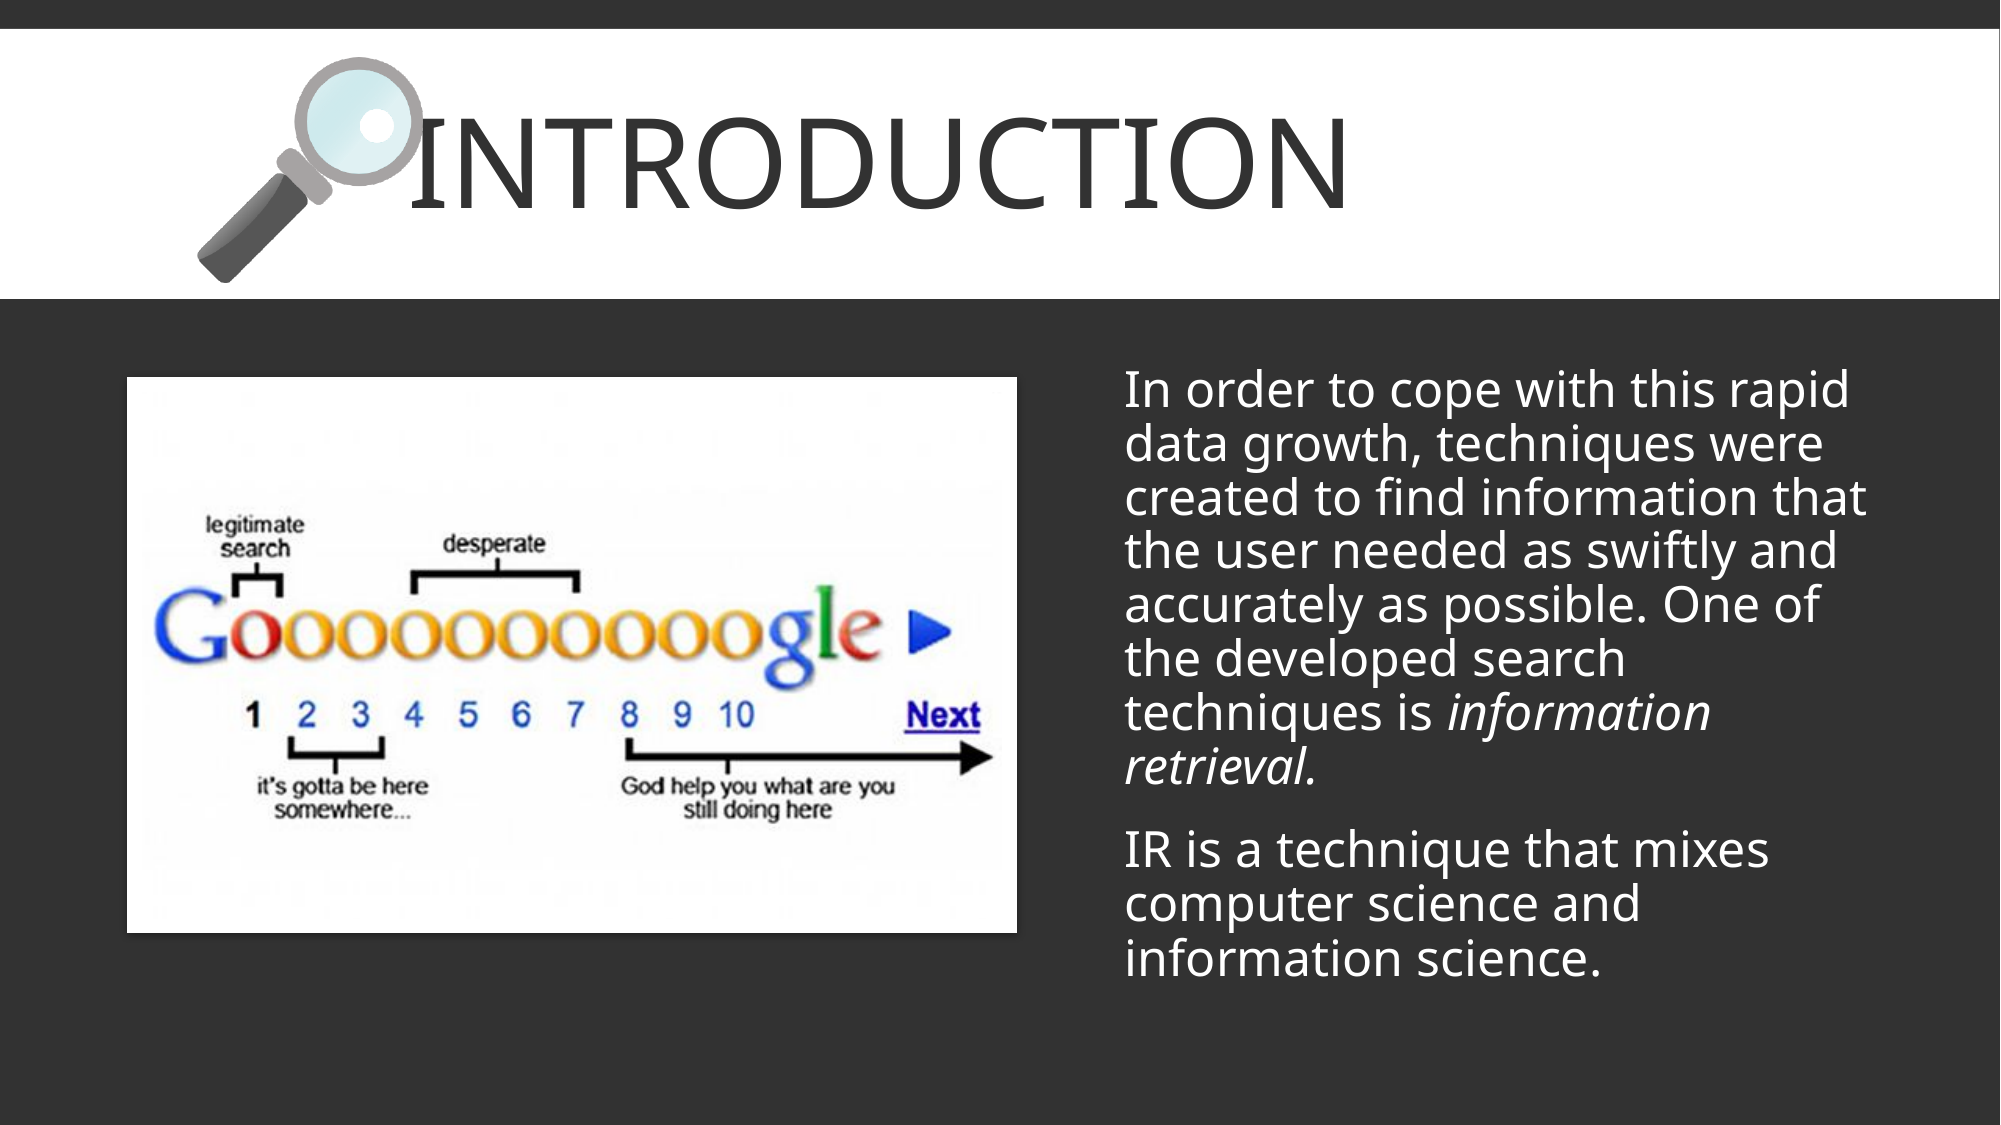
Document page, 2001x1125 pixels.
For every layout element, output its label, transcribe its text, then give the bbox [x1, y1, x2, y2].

picture [141, 391, 1003, 919]
list In order to cope with this rapid data growth, techniques were created to find information that the user needed as swiftly and accurately as possible. One of the developed search techniques is information retrieval. IR is a technique that mixes computer science and information science. [1109, 356, 1894, 1047]
picture [196, 57, 423, 283]
title Introduction [197, 46, 1803, 295]
